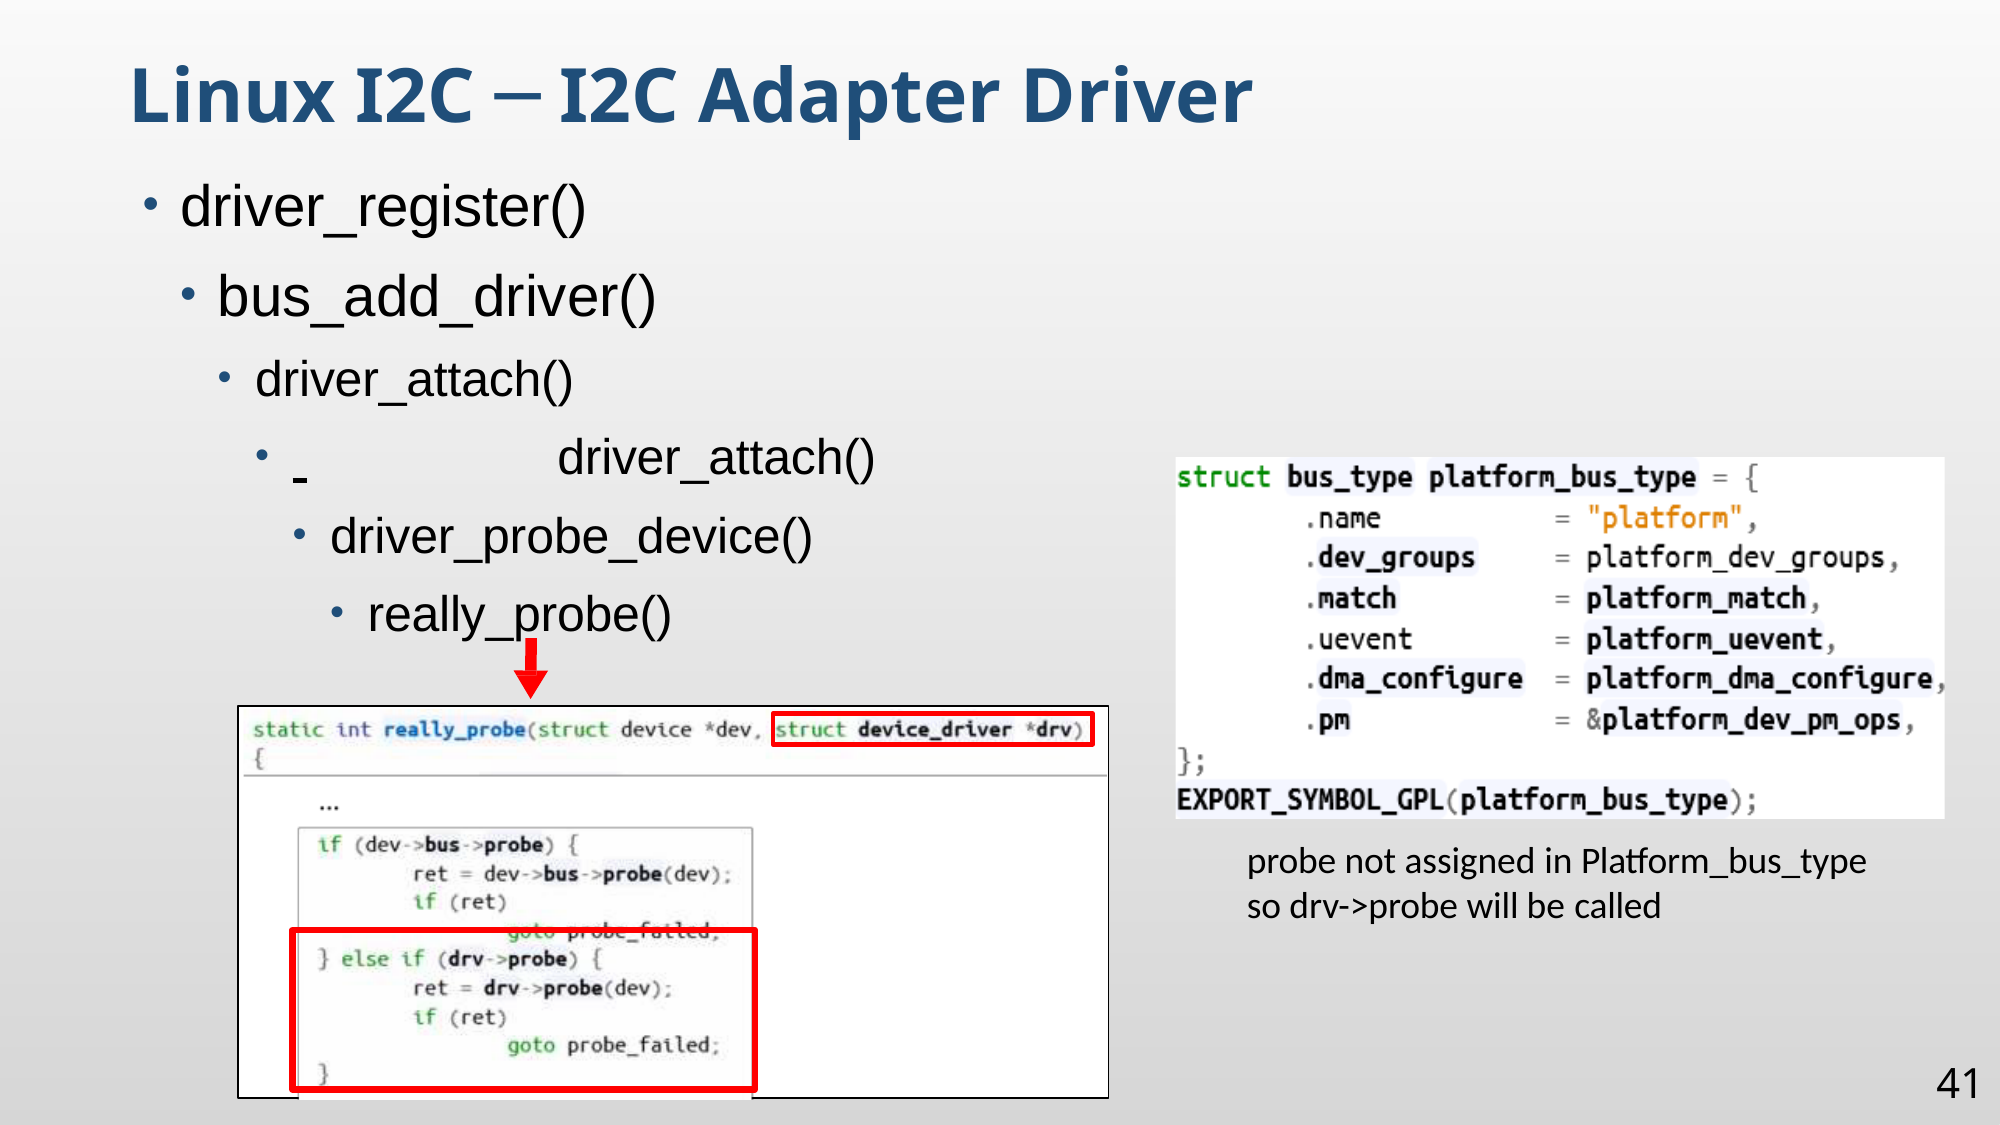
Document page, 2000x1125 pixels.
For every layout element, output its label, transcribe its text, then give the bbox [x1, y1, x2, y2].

text_box 41 [1811, 1070, 2000, 1101]
text_box Linux I2C ─ I2C Adapter Driver [113, 30, 1886, 147]
text_box [772, 713, 1093, 745]
text_box [513, 638, 549, 700]
list driver_register() bus_add_driver() driver_attach() driver_attach() driver_probe_device() really_probe() [125, 146, 1945, 1076]
text_box [1175, 457, 1945, 819]
text_box probe not assigned in Platform_bus_type so drv->probe will be called [1244, 834, 1878, 927]
text_box [292, 929, 755, 1090]
text_box [238, 1076, 243, 1098]
text_box [243, 709, 1107, 1100]
